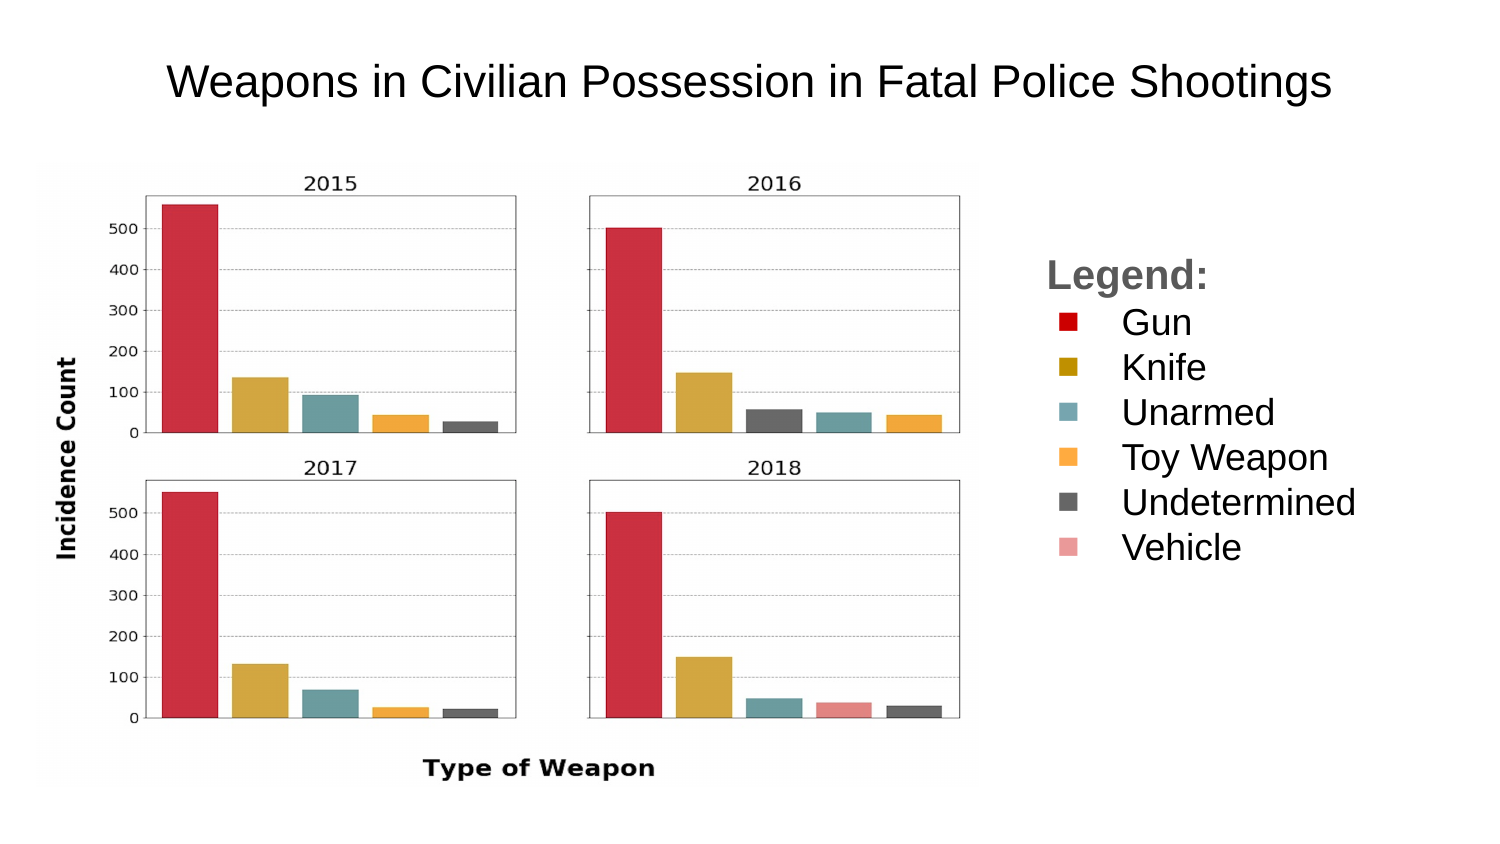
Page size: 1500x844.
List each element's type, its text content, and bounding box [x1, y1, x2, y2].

picture [36, 162, 979, 787]
list Legend: Gun Knife Unarmed Toy Weapon Undetermined Vehicle [1031, 225, 1449, 724]
title Weapons in Civilian Possession in Fatal Police Shootings [128, 36, 1372, 125]
